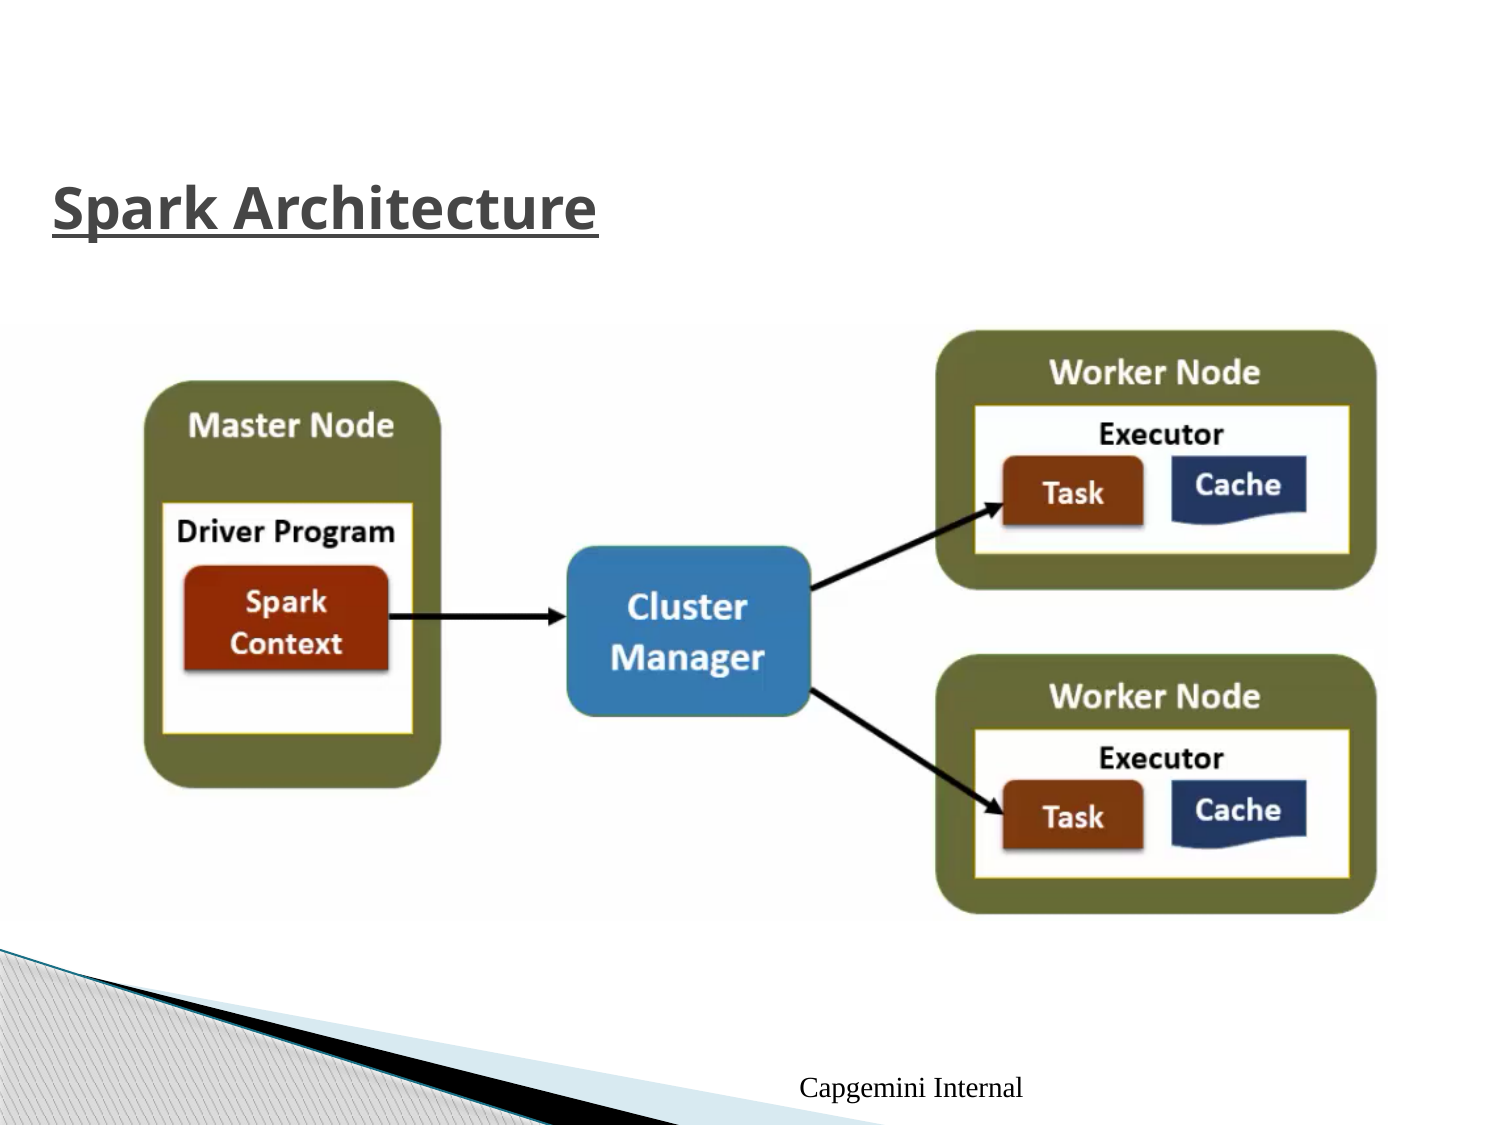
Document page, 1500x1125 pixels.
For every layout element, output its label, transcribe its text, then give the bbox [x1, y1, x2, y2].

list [0, 324, 1388, 921]
footer Capgemini Internal [718, 1051, 1105, 1112]
title Spark Architecture [37, 112, 1388, 300]
